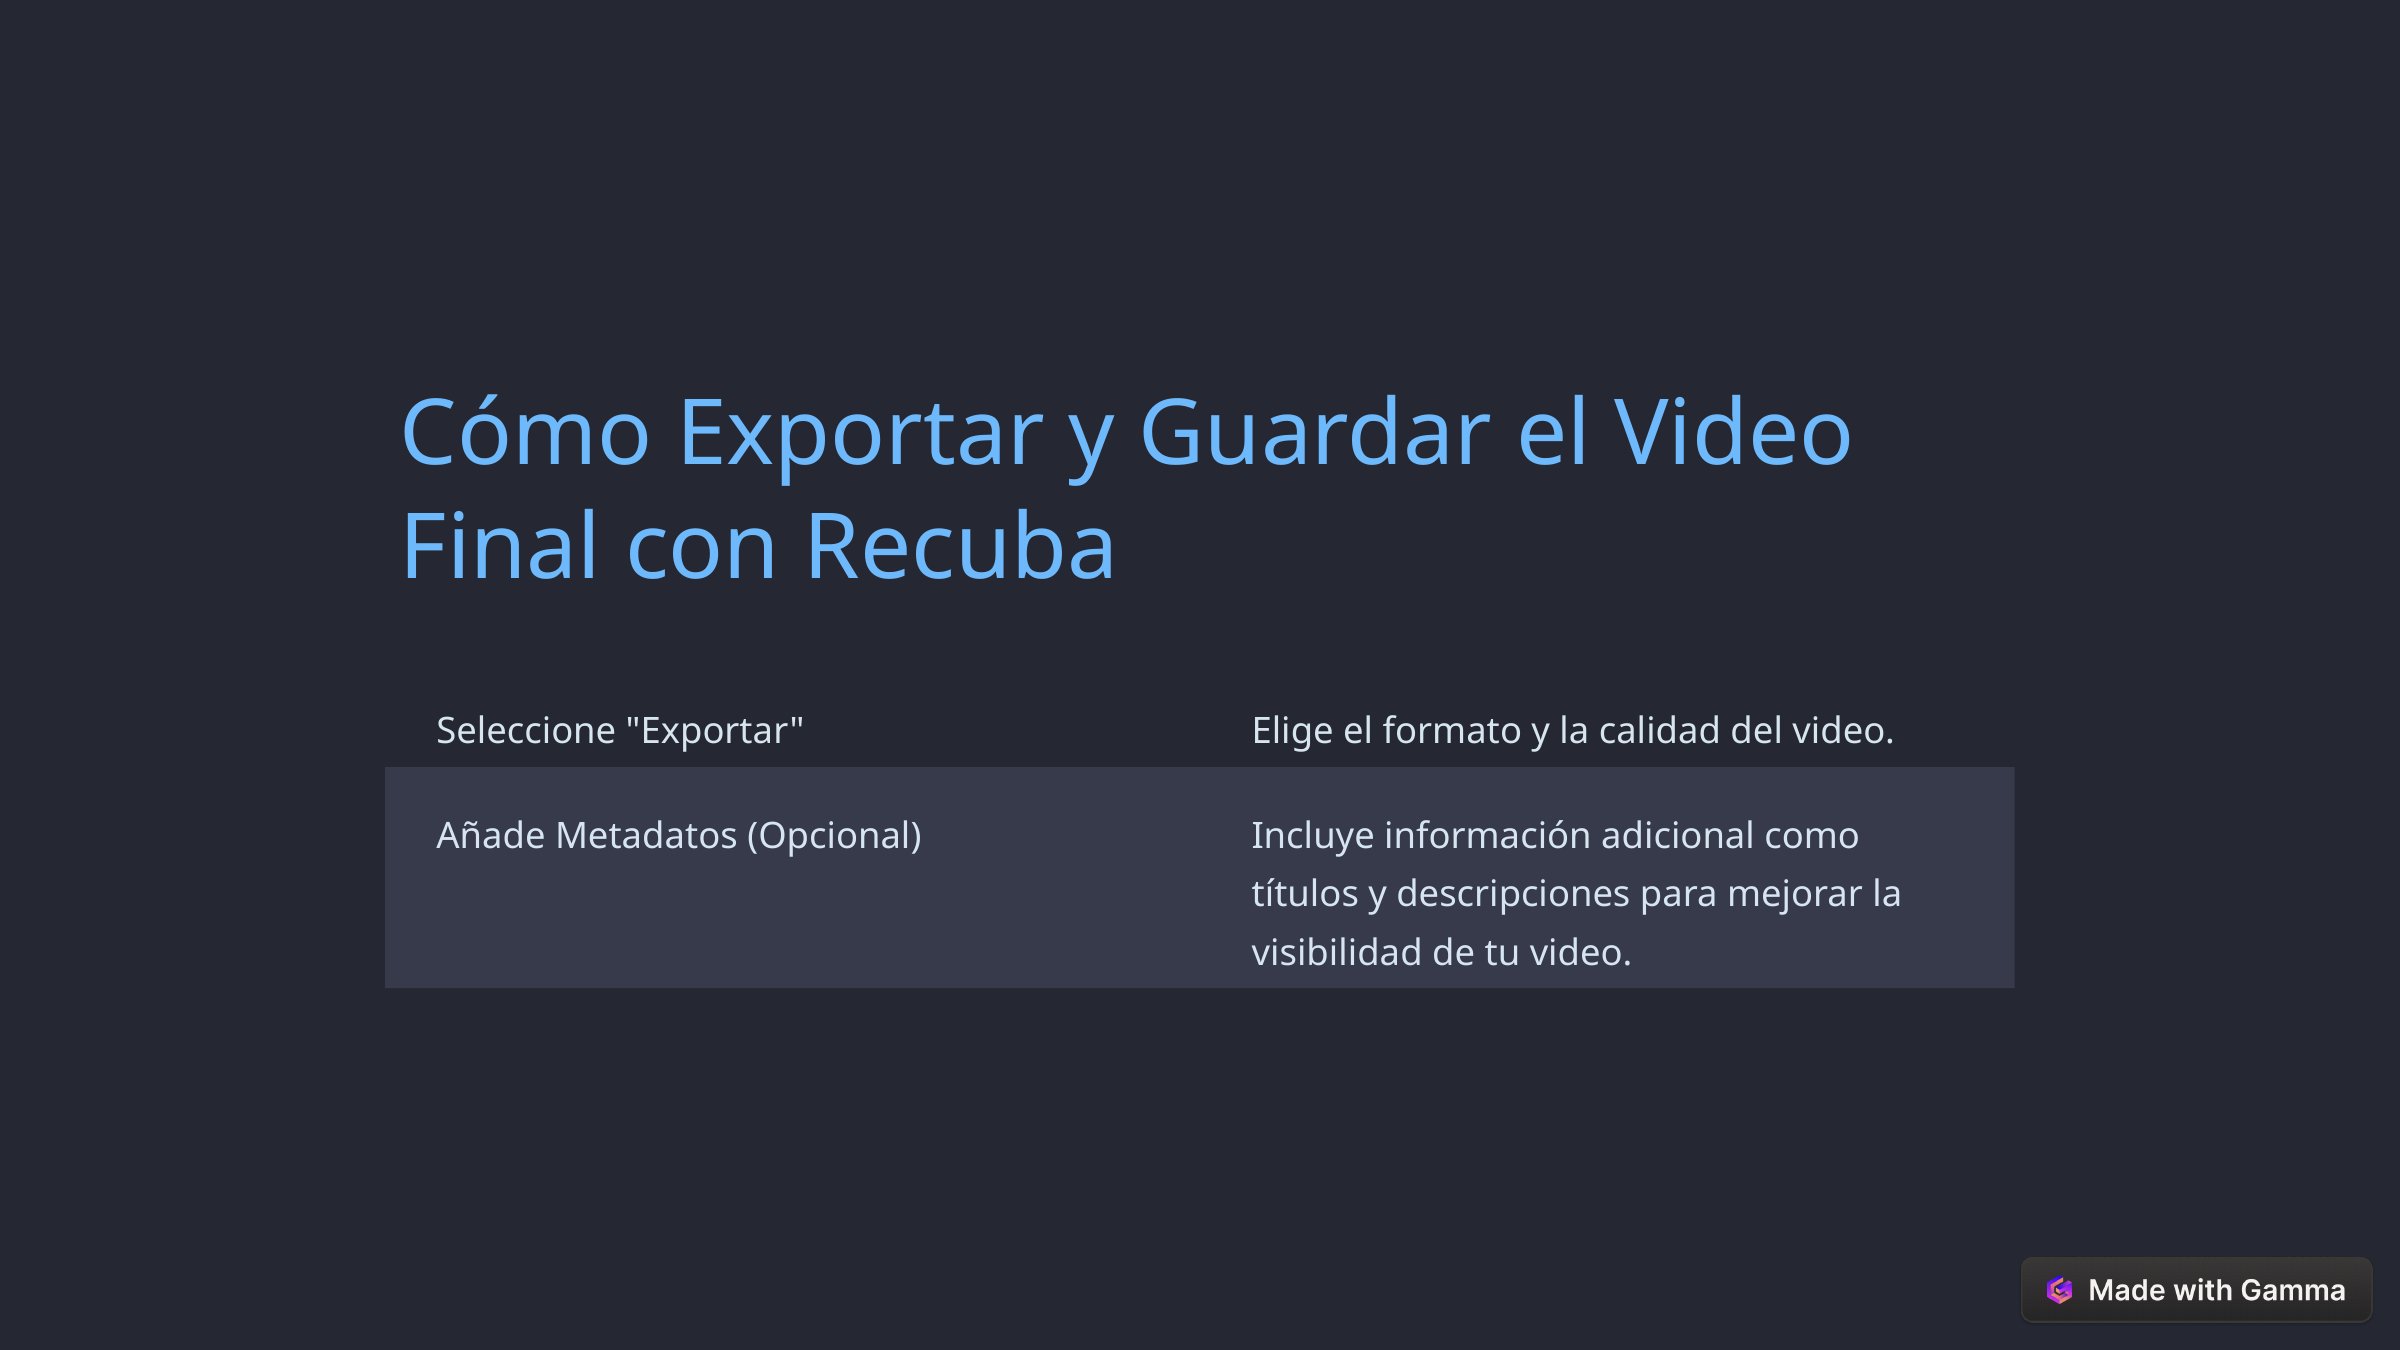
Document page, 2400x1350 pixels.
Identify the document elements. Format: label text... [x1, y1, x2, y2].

text_box Seleccione "Exportar" [421, 685, 1163, 744]
picture [2008, 1244, 2385, 1335]
text_box Incluye información adicional como títulos y descripciones para mejorar la visibilidad de tu video. [1236, 790, 1979, 965]
text_box [385, 767, 2015, 989]
text_box [0, 0, 2400, 1350]
text_box Elige el formato y la calidad del video. [1236, 685, 1979, 744]
text_box Añade Metadatos (Opcional) [421, 790, 1163, 849]
text_box Cómo Exportar y Guardar el Video Final con Recuba [385, 361, 2015, 590]
